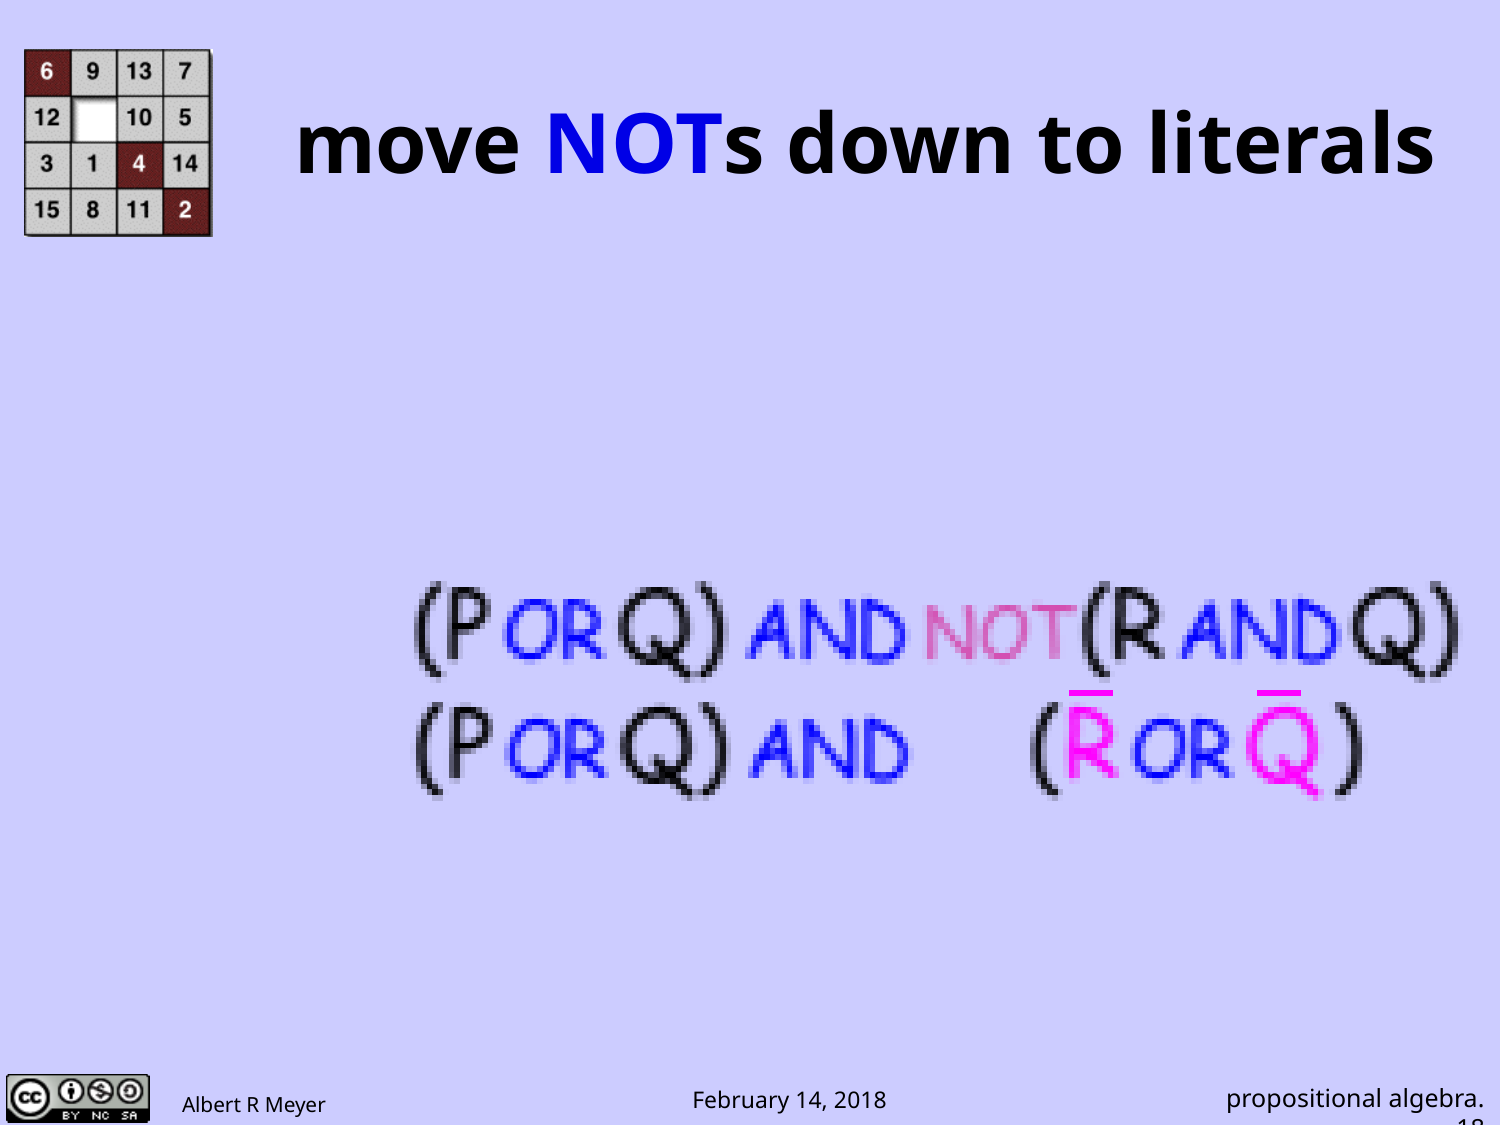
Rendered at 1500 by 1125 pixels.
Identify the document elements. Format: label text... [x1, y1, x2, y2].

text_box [403, 564, 1476, 697]
picture [6, 1074, 150, 1123]
slide_number propositional algebra.18 [1191, 1074, 1500, 1121]
picture [24, 49, 213, 237]
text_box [404, 667, 1375, 814]
title move NOTs down to literals [278, 59, 1455, 222]
